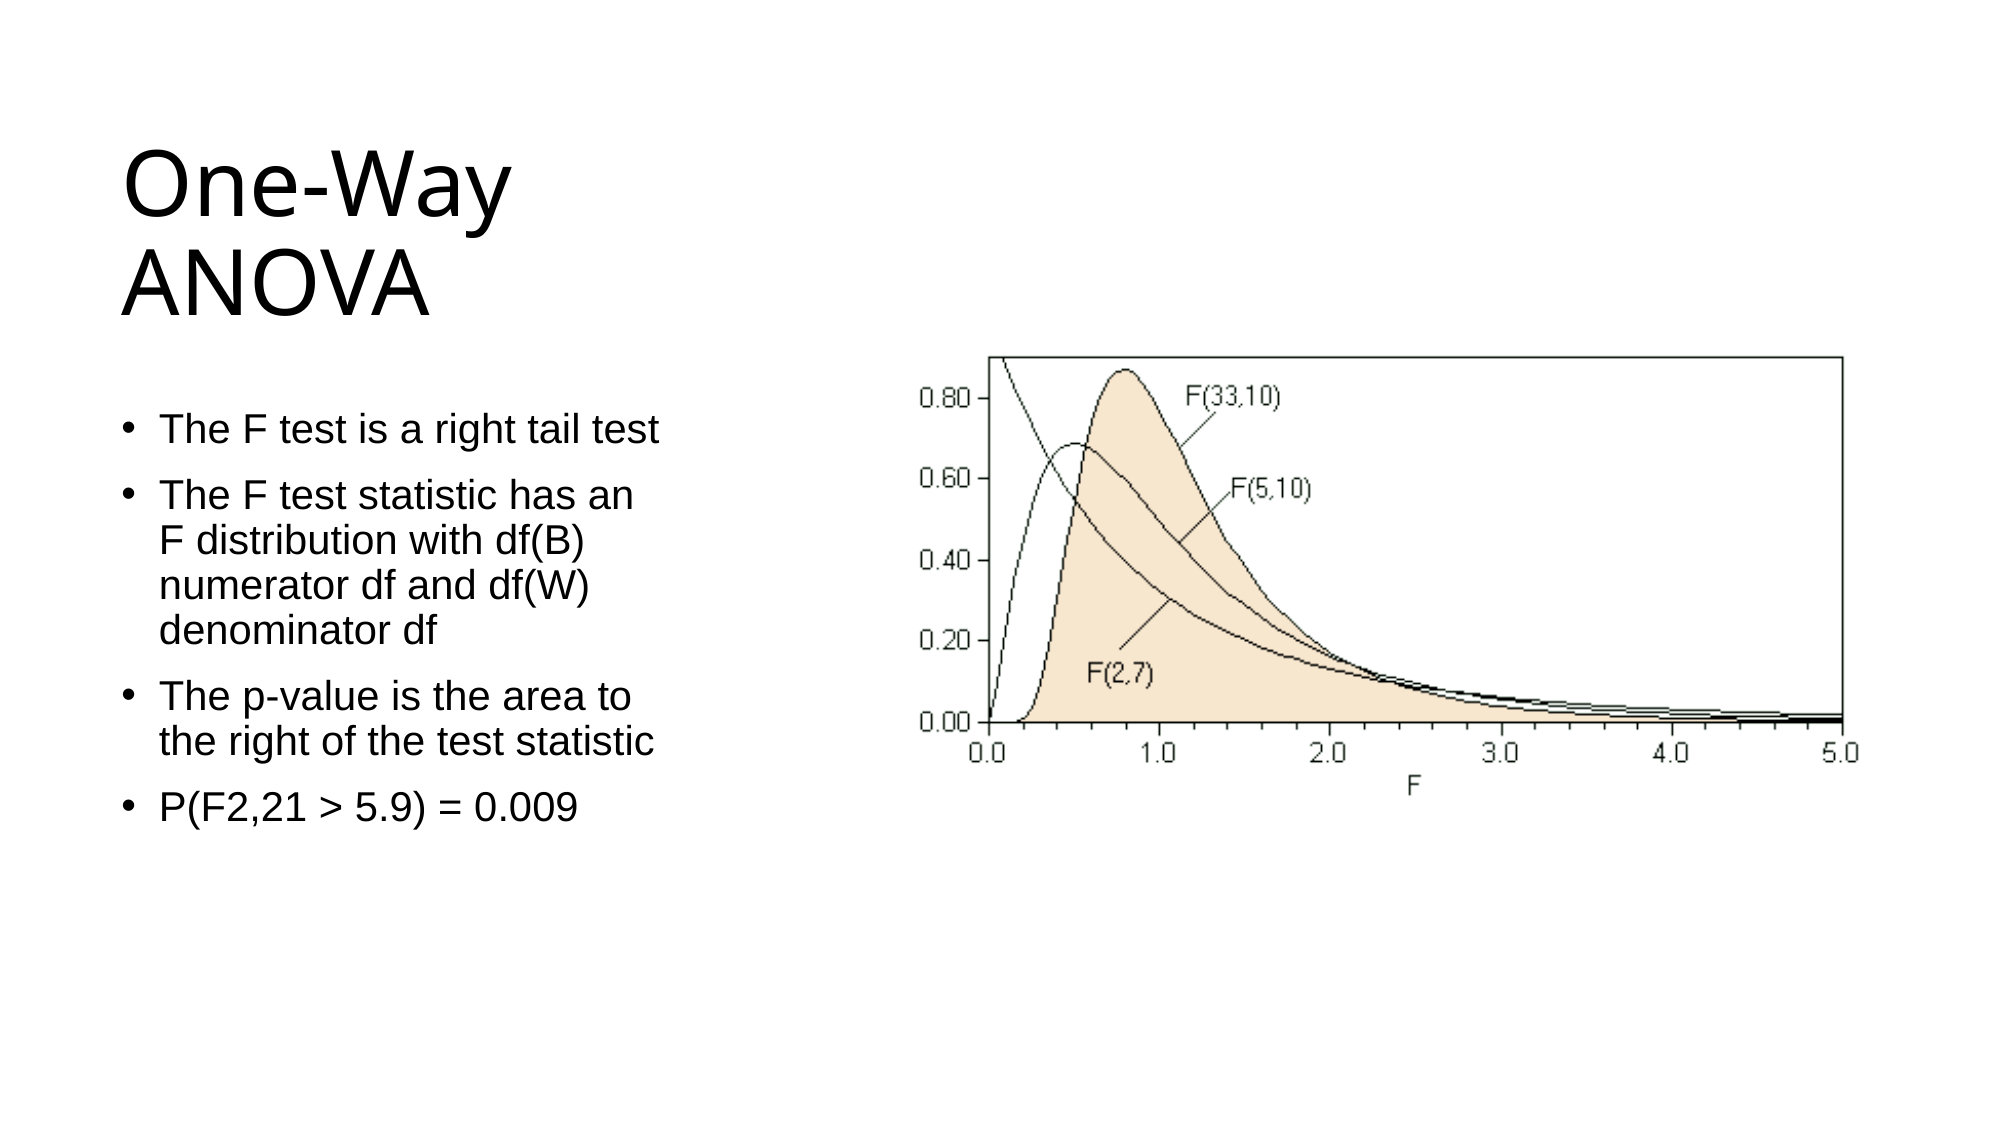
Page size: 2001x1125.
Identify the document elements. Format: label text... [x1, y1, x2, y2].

picture [886, 324, 1875, 800]
list The F test is a right tail test The F test statistic has an F distribution with df(B) numerator df and df(W) denominator df The p-value is the area to the right of the test statistic P(F2,21 > 5.9) = 0.009 [106, 399, 682, 1021]
title One-Way ANOVA [106, 103, 682, 370]
